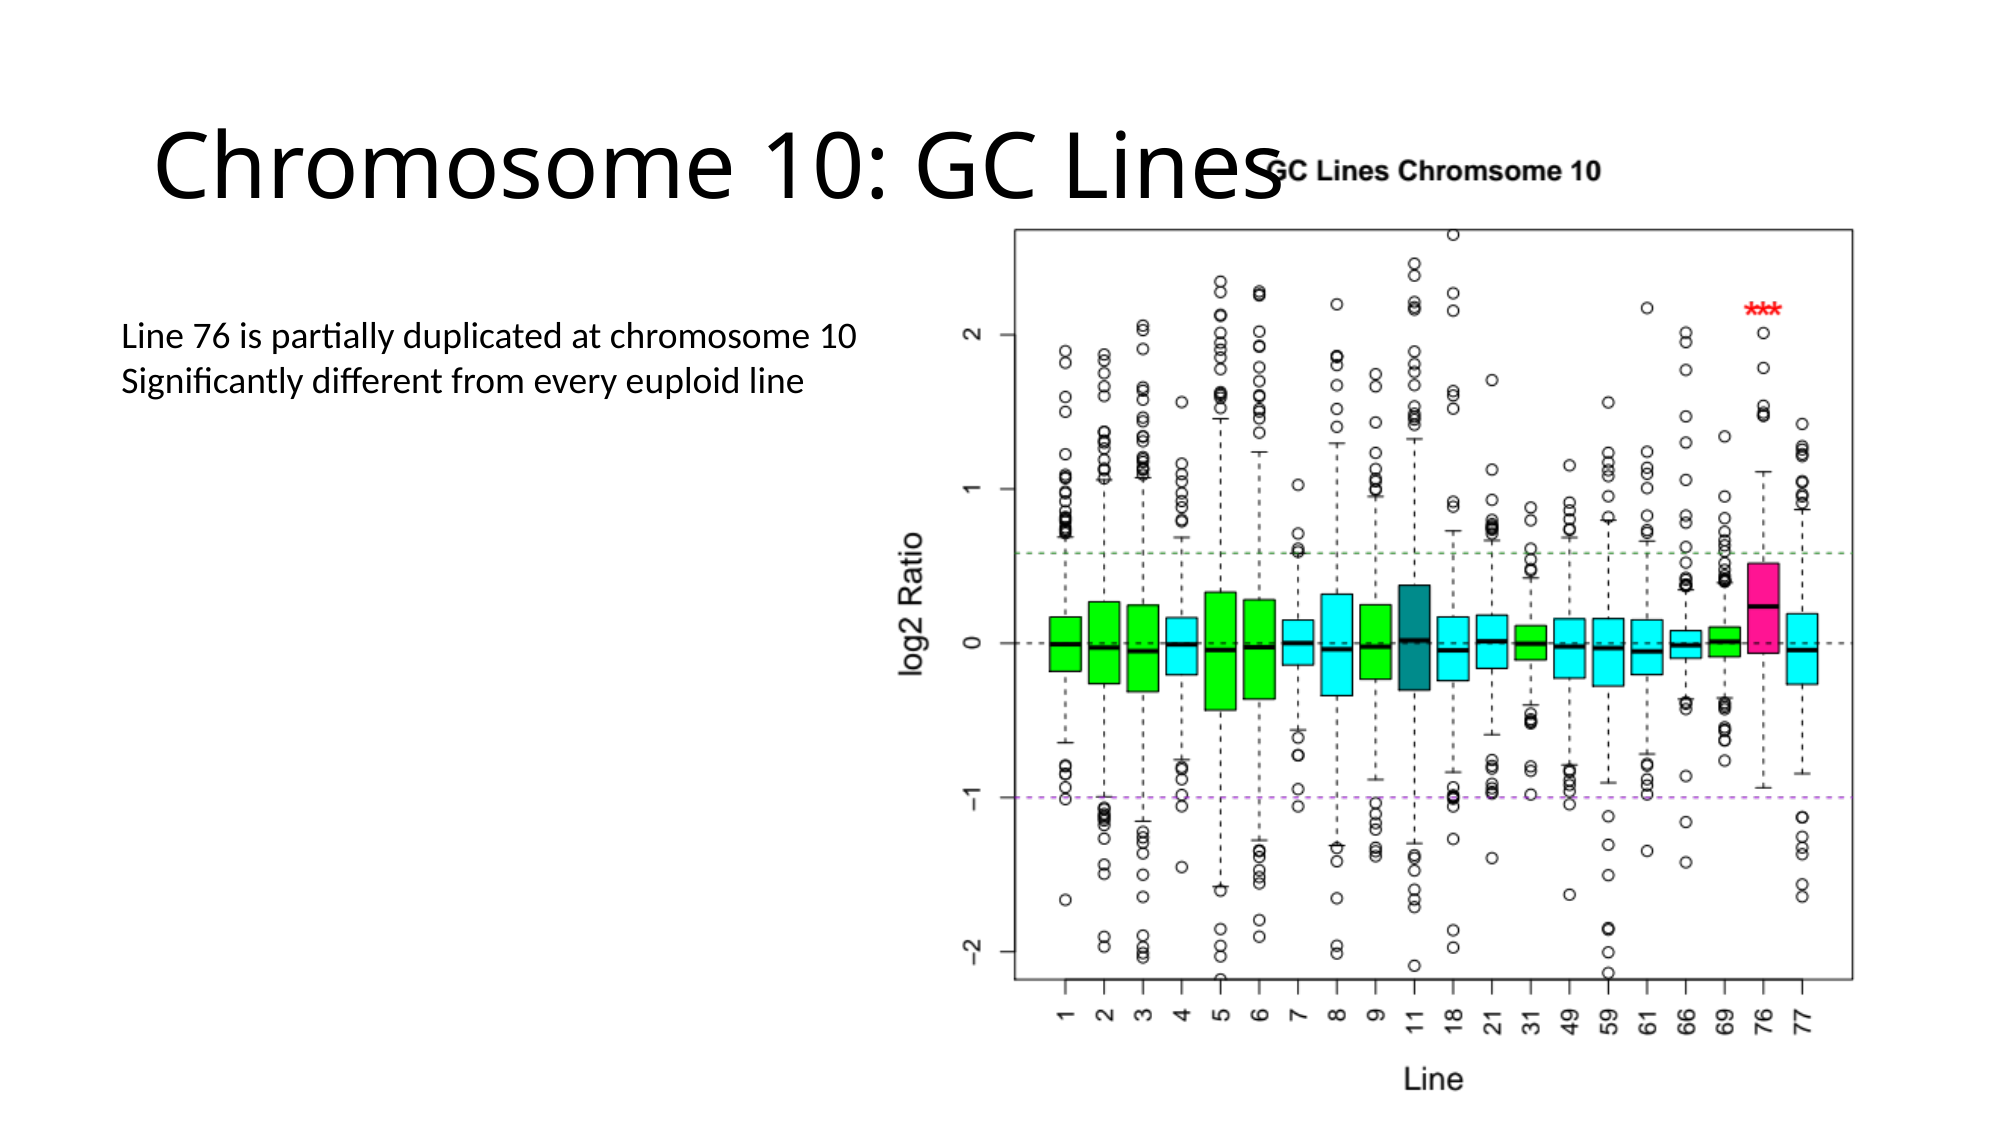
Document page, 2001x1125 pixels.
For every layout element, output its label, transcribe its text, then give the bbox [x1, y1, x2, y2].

title Chromosome 10: GC Lines [137, 59, 1863, 278]
picture [896, 111, 1911, 1125]
text_box Line 76 is partially duplicated at chromosome 10 Significantly different from every euploid line [106, 303, 896, 454]
